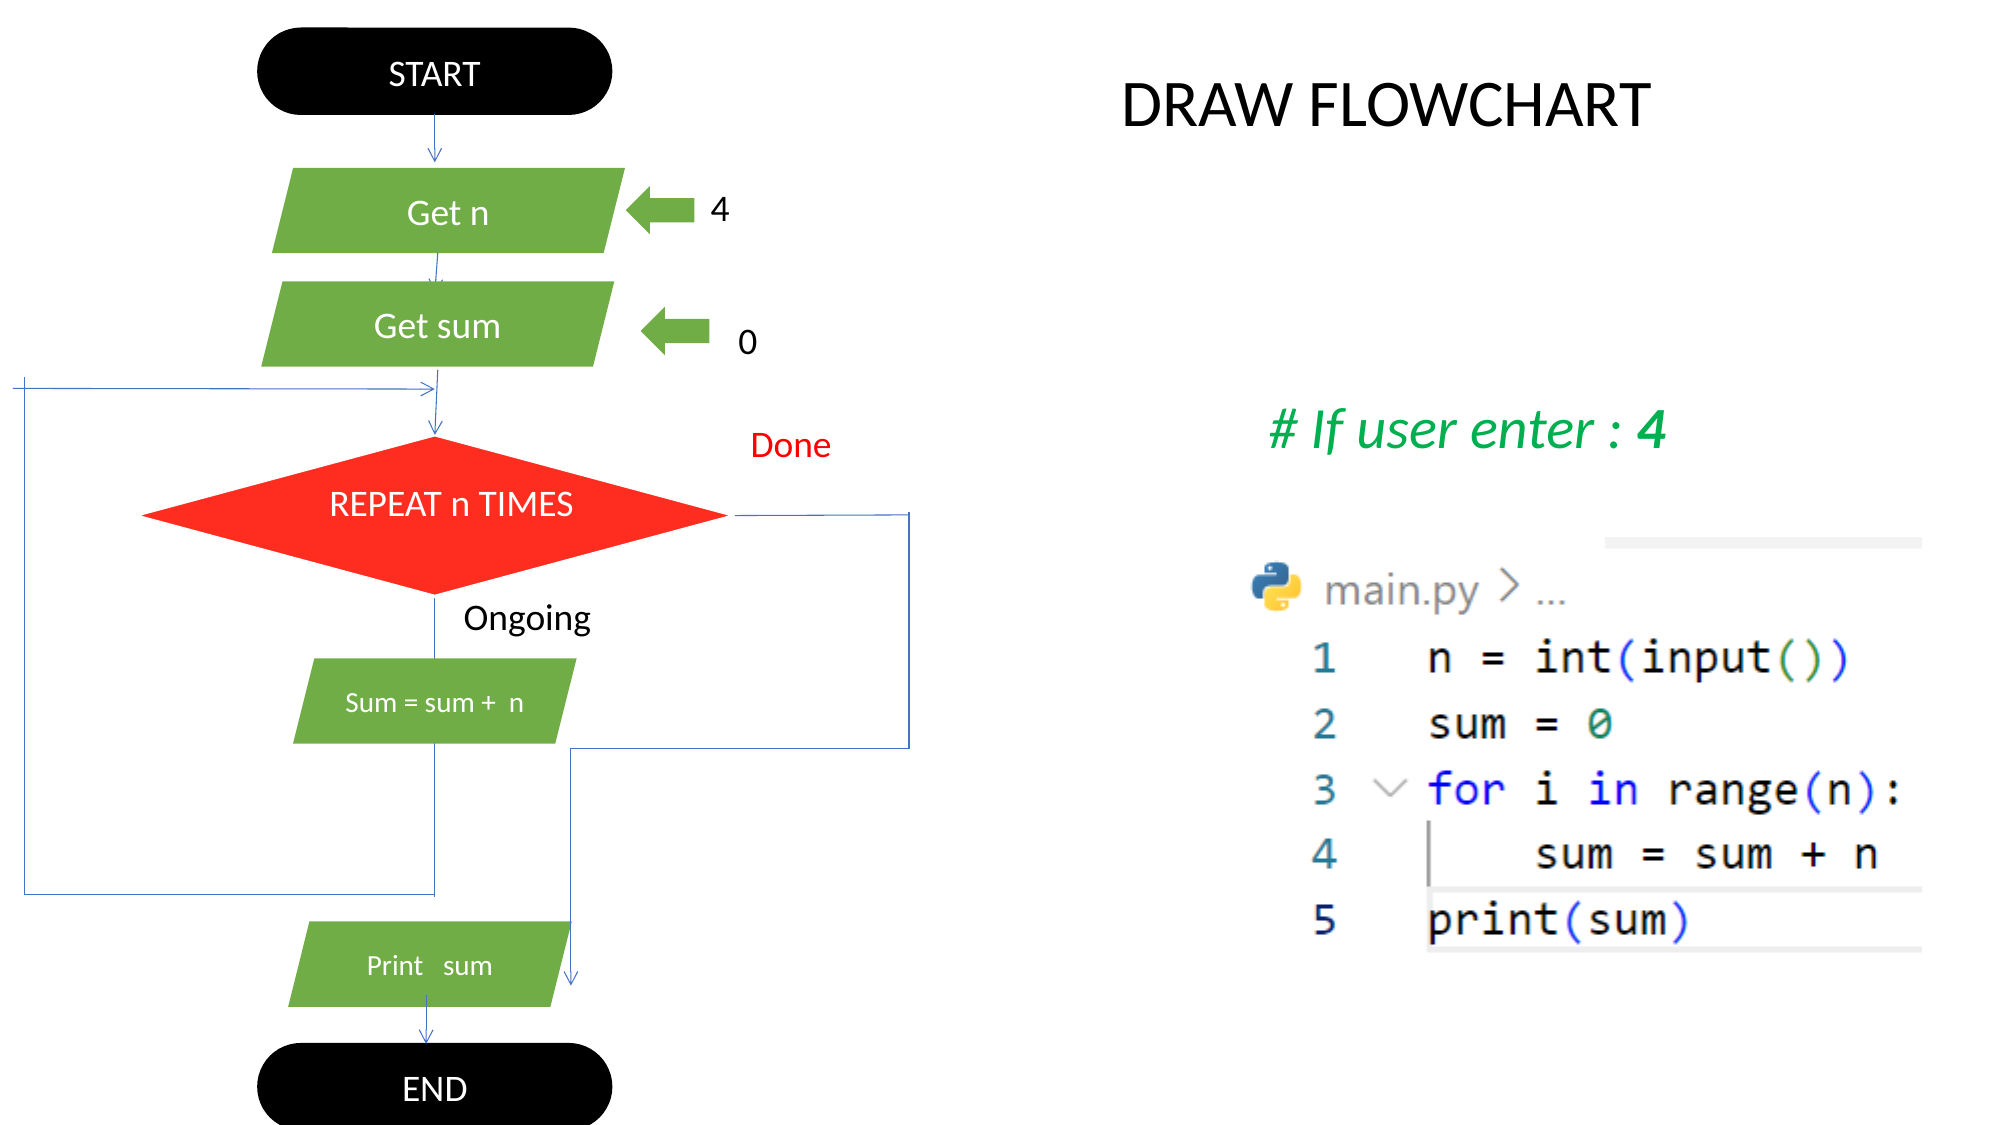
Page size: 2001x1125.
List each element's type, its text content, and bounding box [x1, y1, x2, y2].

text_box Sum = sum + n [291, 657, 434, 745]
text_box DRAW FLOWCHART [1106, 52, 1668, 147]
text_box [434, 253, 438, 294]
text_box Ongoing [429, 585, 502, 646]
text_box 4 [695, 176, 745, 237]
text_box Print sum [286, 920, 570, 1008]
picture [1225, 537, 1922, 1015]
text_box # If user enter : 4 [1253, 383, 1681, 468]
text_box 0 [723, 309, 800, 370]
text_box Get sum [259, 280, 616, 368]
text_box [639, 304, 711, 358]
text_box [502, 579, 977, 918]
text_box [128, 433, 736, 597]
text_box [624, 183, 696, 237]
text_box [434, 369, 438, 435]
text_box END [257, 1042, 613, 1125]
text_box Sum = sum + n [435, 657, 502, 745]
text_box START [257, 27, 613, 115]
text_box REPEAT n TIMES [314, 472, 589, 532]
text_box Done [718, 413, 864, 473]
text_box Get n [270, 166, 627, 255]
